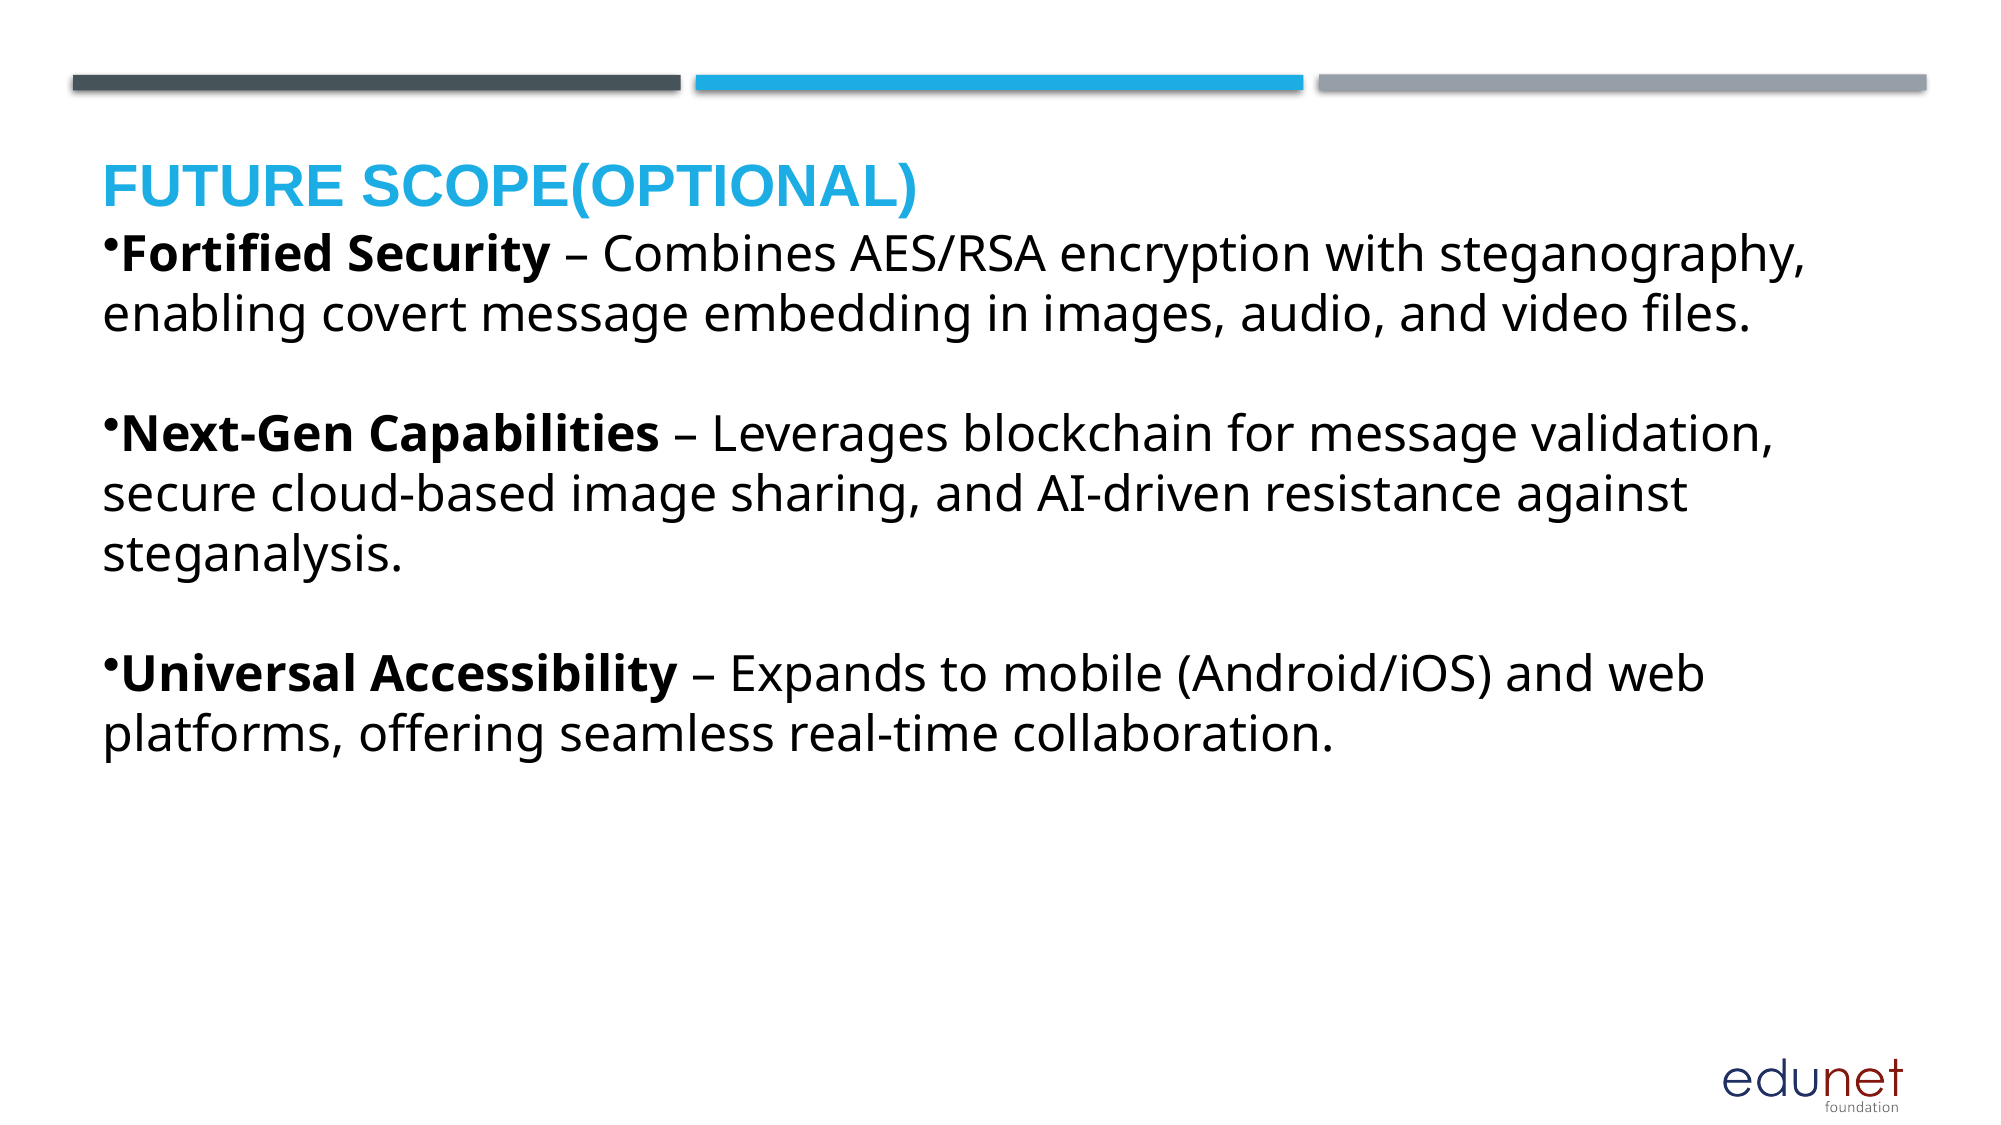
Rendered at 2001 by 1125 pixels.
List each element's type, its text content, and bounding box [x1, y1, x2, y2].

text_box Fortified Security – Combines AES/RSA encryption with steganography, enabling covert message embedding in images, audio, and video files. Next-Gen Capabilities – Leverages blockchain for message validation, secure cloud-based image sharing, and AI-driven resistance against steganalysis. Universal Accessibility – Expands to mobile (Android/iOS) and web platforms, offering seamless real-time collaboration. [87, 213, 1898, 889]
text_box Future scope(optional) [87, 138, 1898, 213]
picture [1719, 1056, 1905, 1116]
